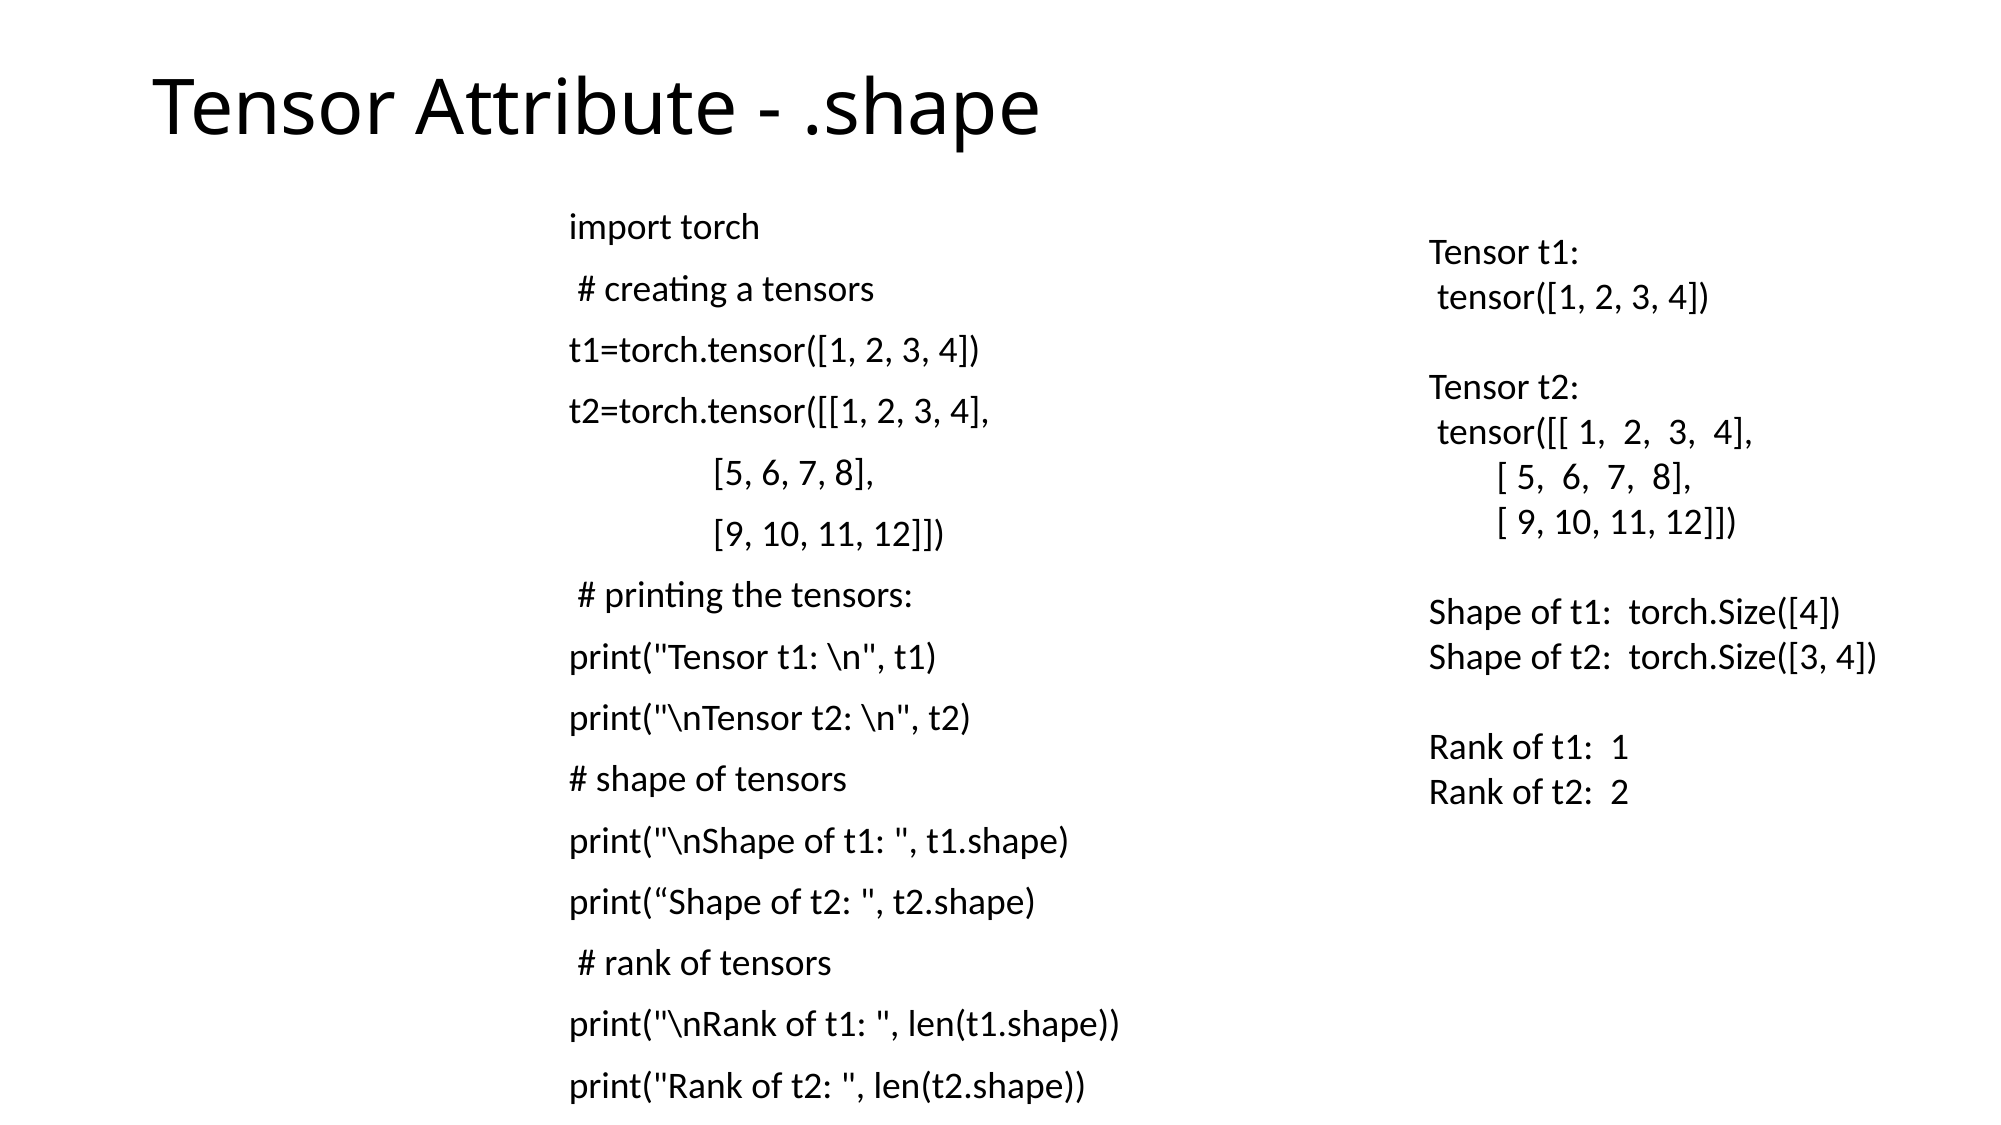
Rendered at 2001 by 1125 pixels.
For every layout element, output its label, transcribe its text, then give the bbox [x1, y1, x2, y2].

text_box Tensor t1: tensor([1, 2, 3, 4]) Tensor t2: tensor([[ 1, 2, 3, 4], [ 5, 6, 7, 8], [ 9, 10, 11, 12]]) Shape of t1: torch.Size([4]) Shape of t2: torch.Size([3, 4]) Rank of t1: 1 Rank of t2: 2 [1413, 219, 1900, 865]
list import torch # creating a tensors t1=torch.tensor([1, 2, 3, 4]) t2=torch.tensor([[1, 2, 3, 4], [5, 6, 7, 8], [9, 10, 11, 12]]) # printing the tensors: print("Tensor t1: \n", t1) print("\nTensor t2: \n", t2) # shape of tensors print("\nShape of t1: ", t1.shape) print(“Shape of t2: ", t2.shape) # rank of tensors print("\nRank of t1: ", len(t1.shape)) print("Rank of t2: ", len(t2.shape)) [553, 200, 1369, 1099]
title Tensor Attribute - .shape [137, 59, 1863, 159]
